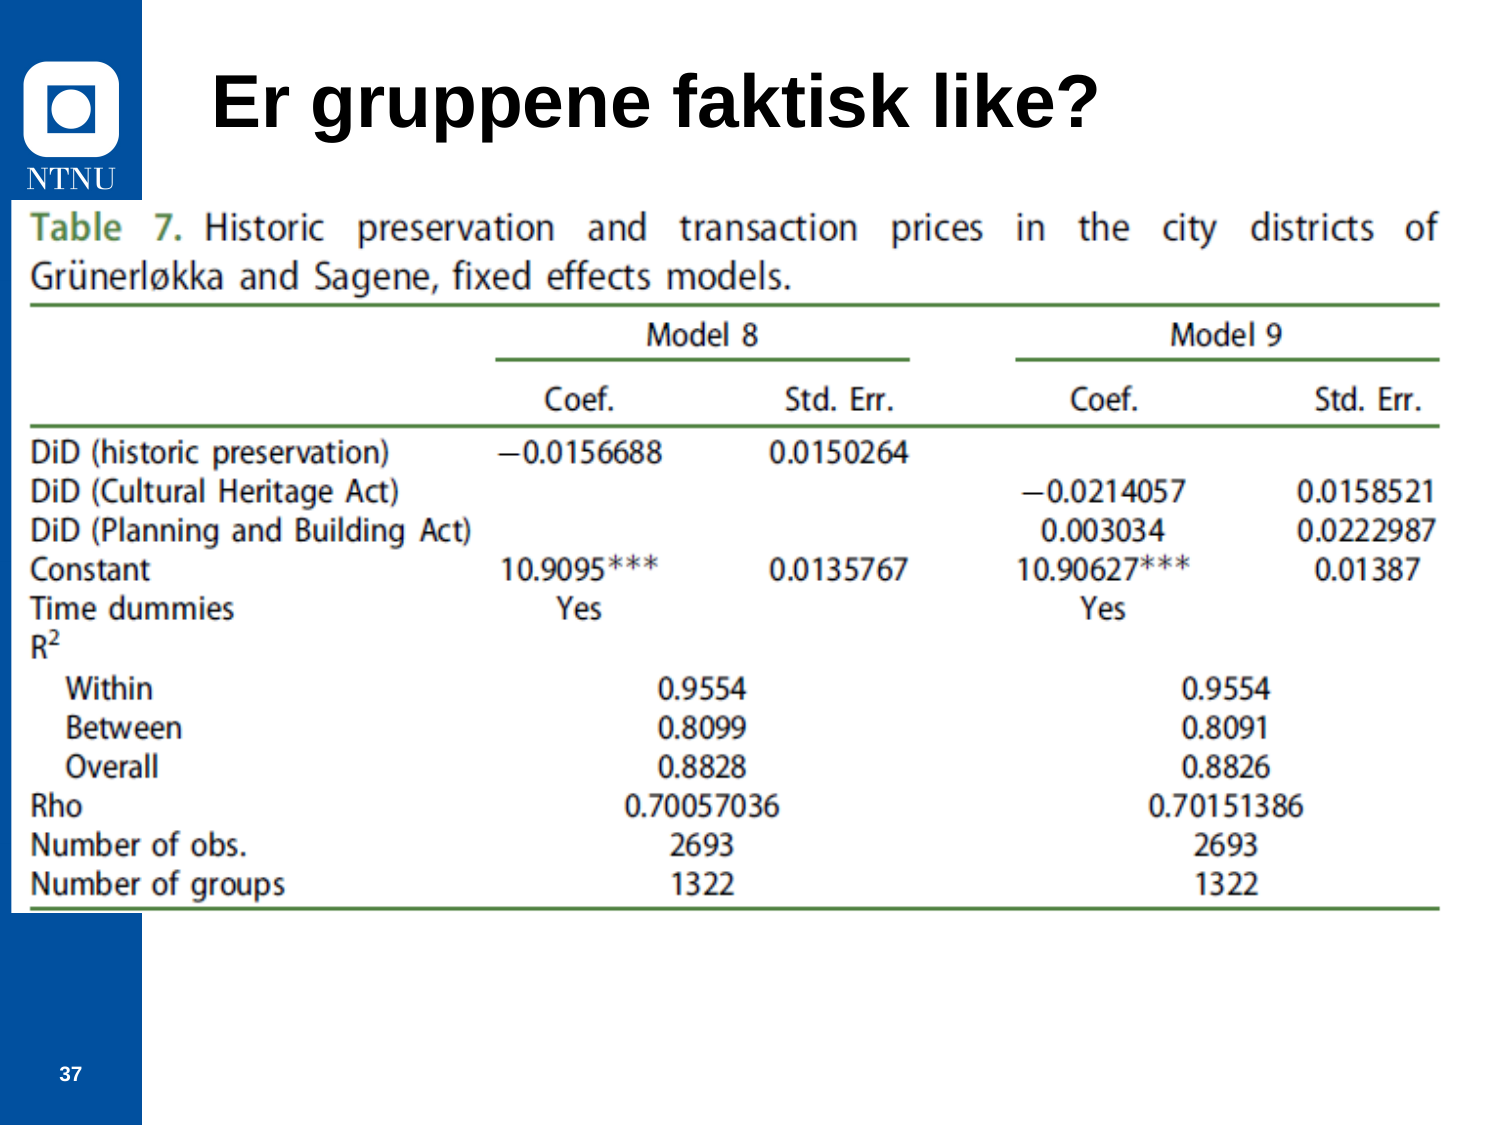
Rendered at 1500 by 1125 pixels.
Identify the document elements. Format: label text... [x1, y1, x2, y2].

title Er gruppene faktisk like? [195, 45, 1412, 152]
picture [0, 0, 1489, 1125]
